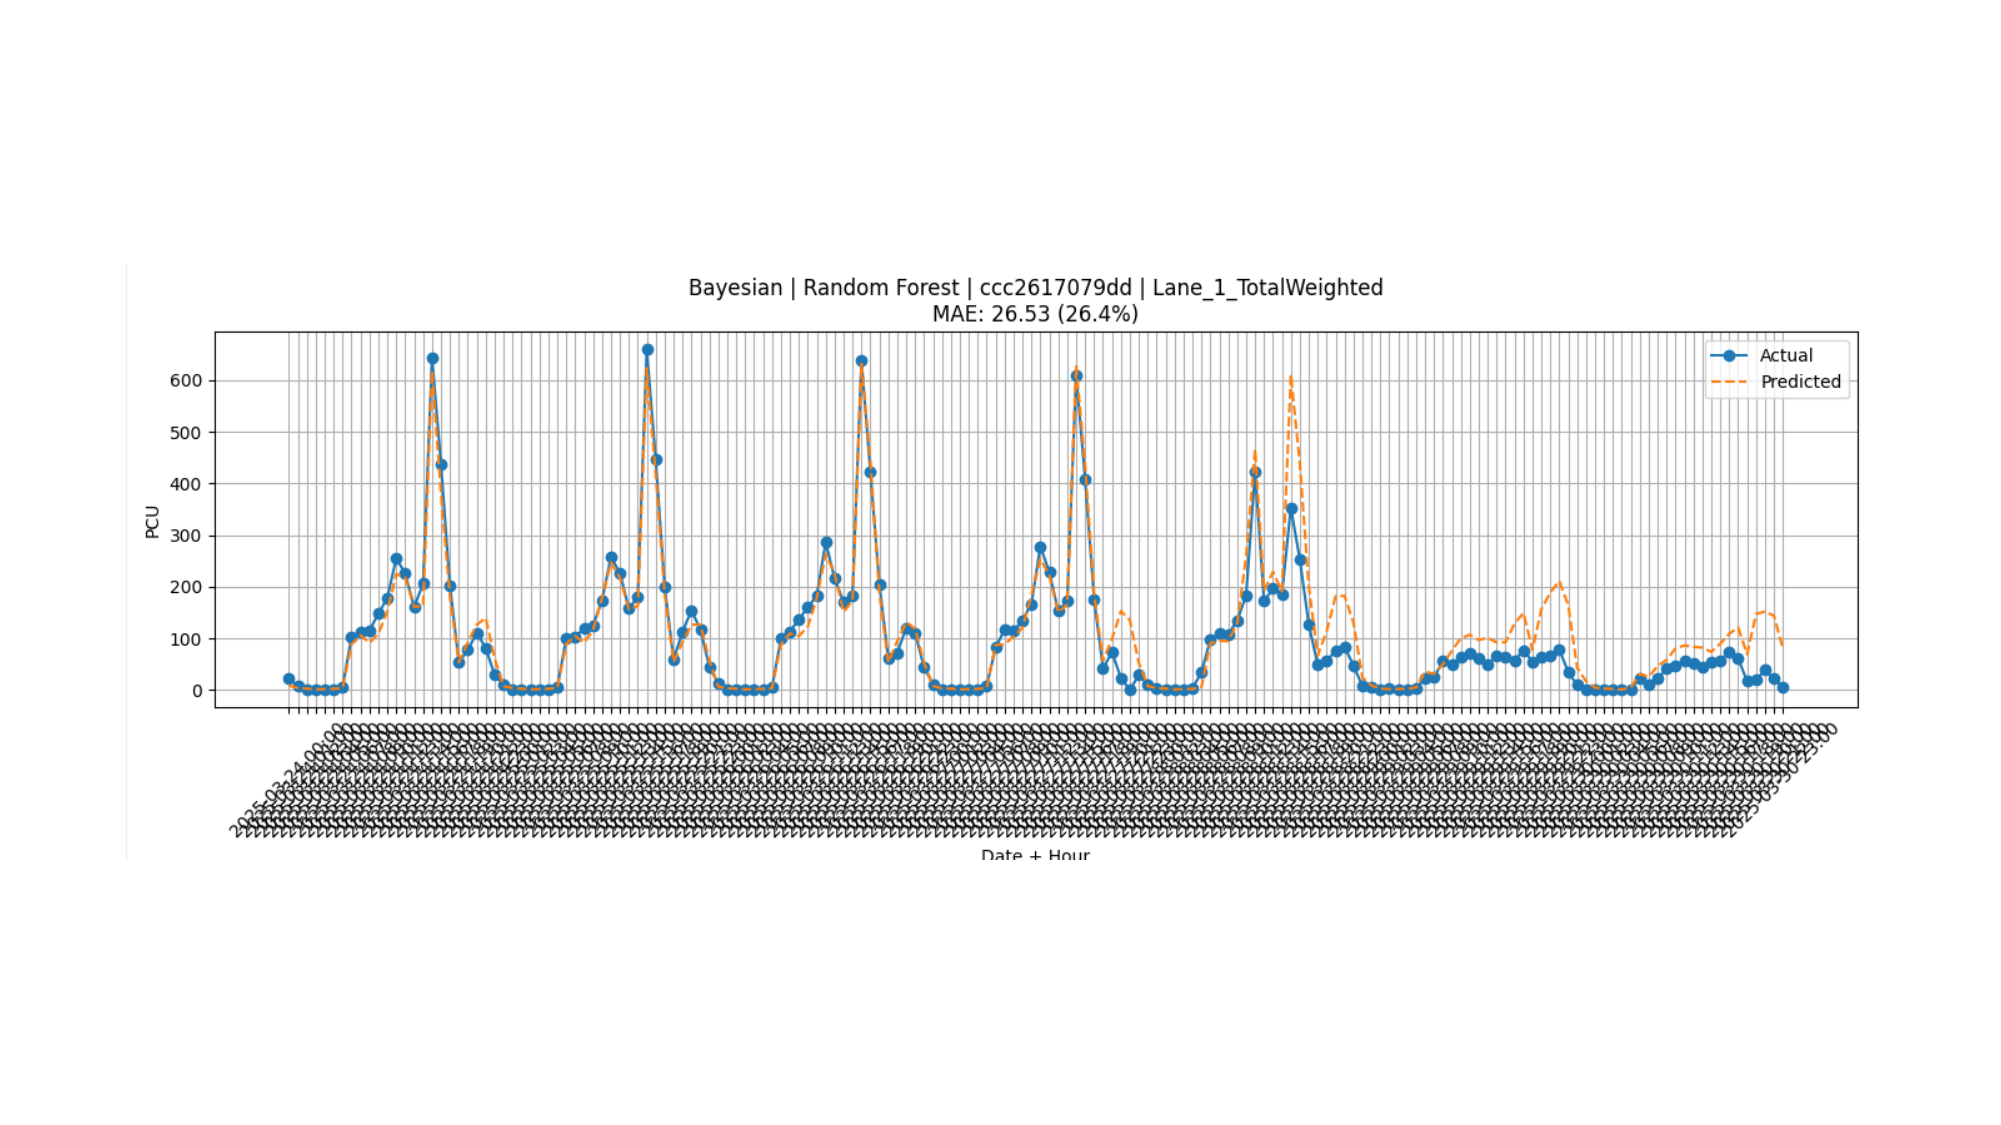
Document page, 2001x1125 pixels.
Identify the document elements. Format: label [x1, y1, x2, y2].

picture [125, 264, 1875, 861]
